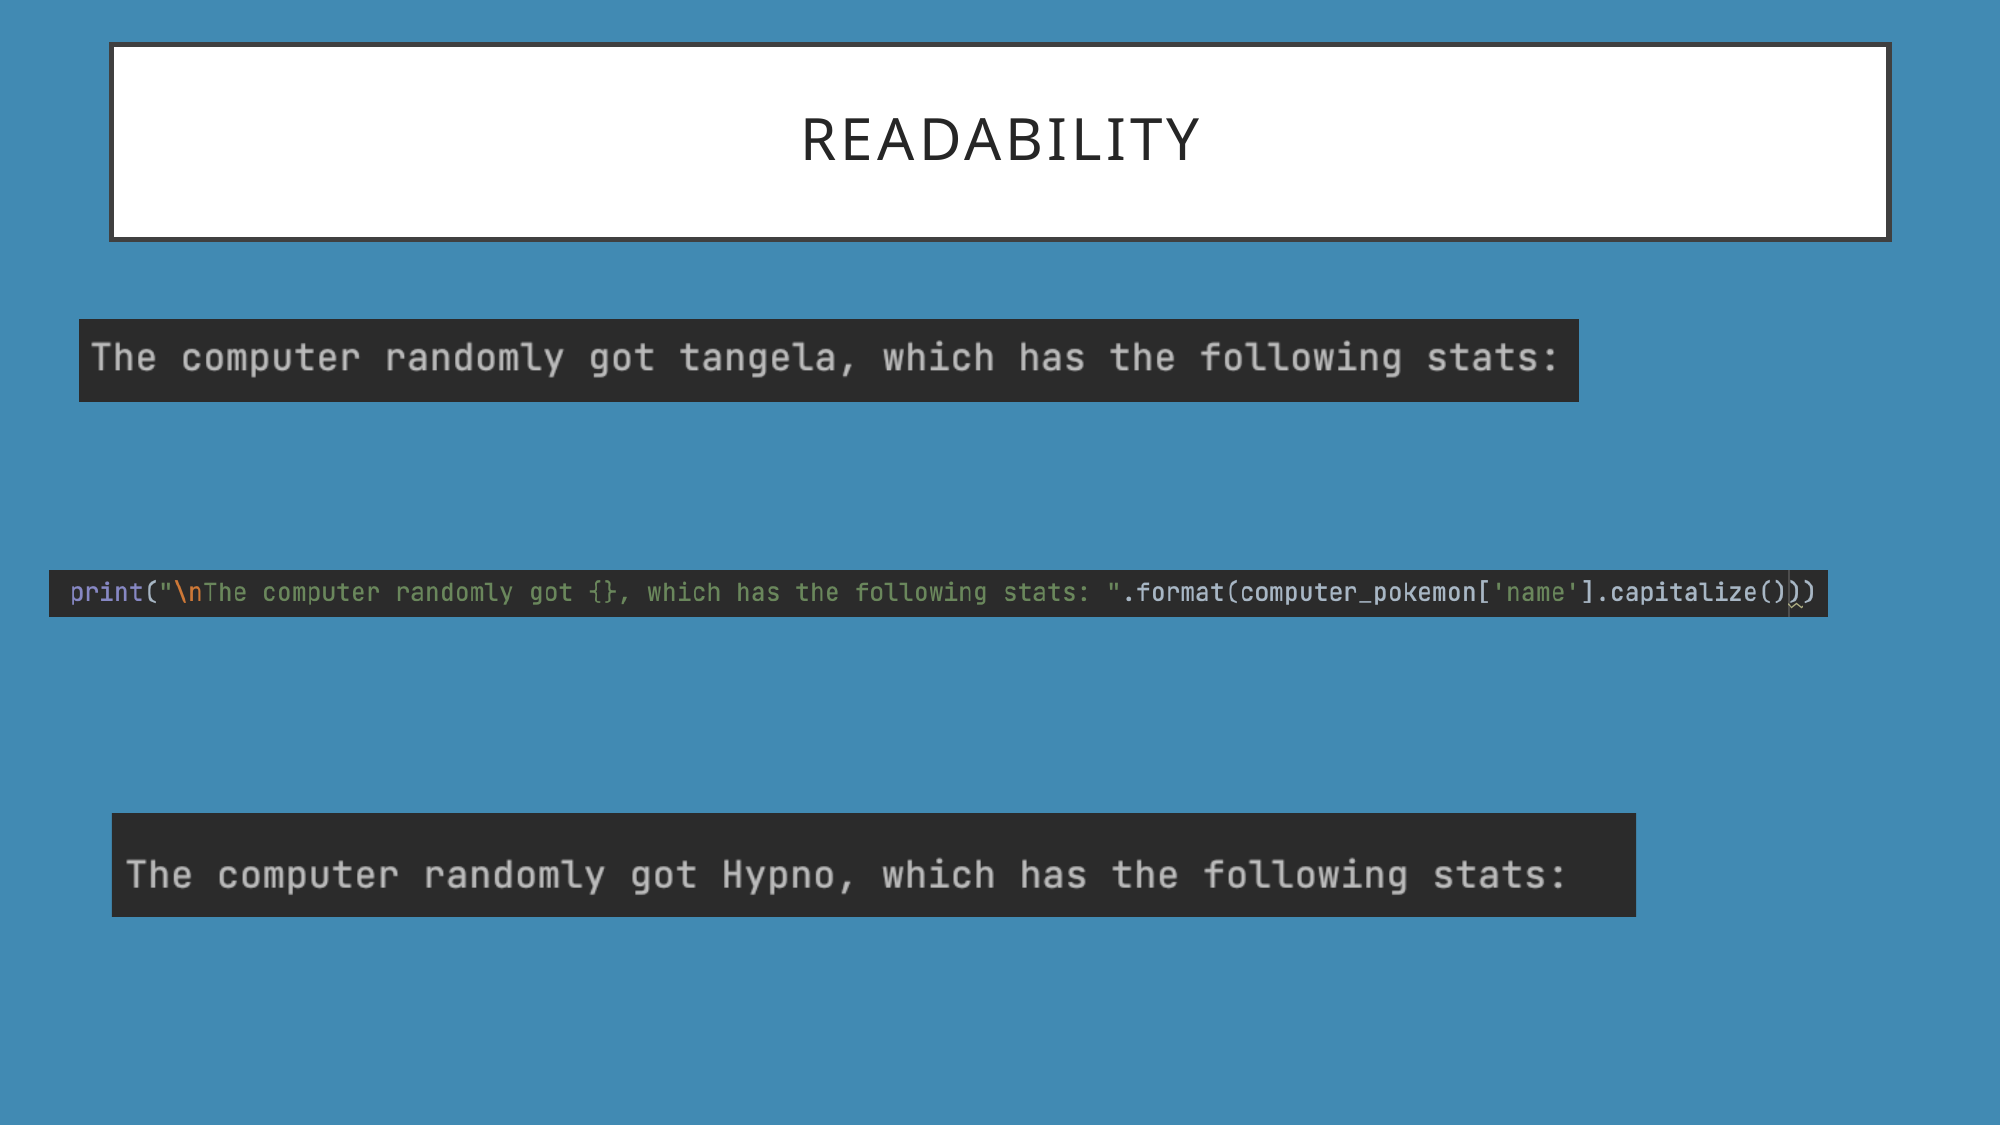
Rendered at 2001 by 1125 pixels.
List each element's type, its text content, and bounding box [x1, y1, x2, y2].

picture [111, 813, 1637, 917]
title Readability [109, 42, 1892, 242]
picture [79, 319, 1579, 402]
picture [49, 570, 1828, 617]
